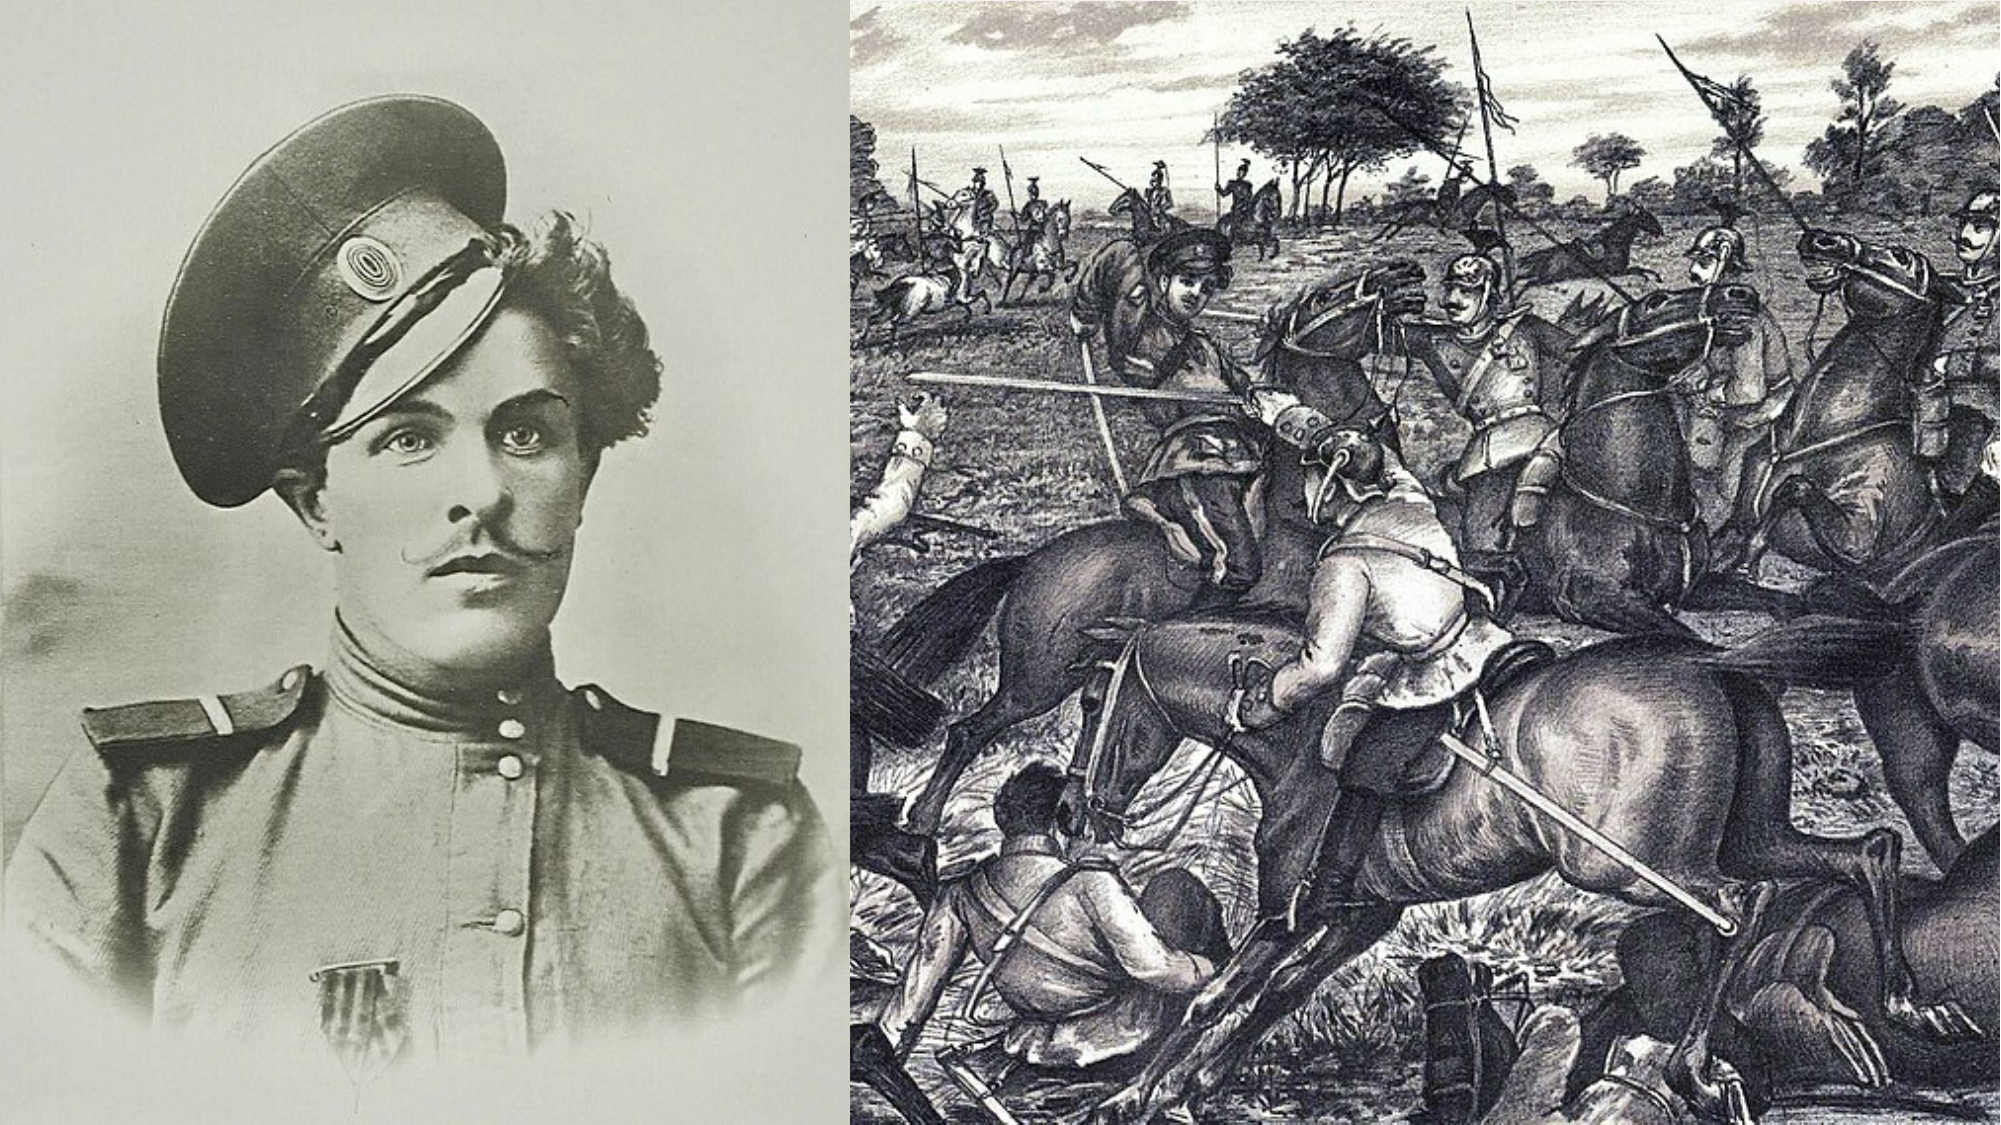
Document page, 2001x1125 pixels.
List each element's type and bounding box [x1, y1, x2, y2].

list [0, 0, 850, 1125]
picture [850, 0, 2000, 1125]
